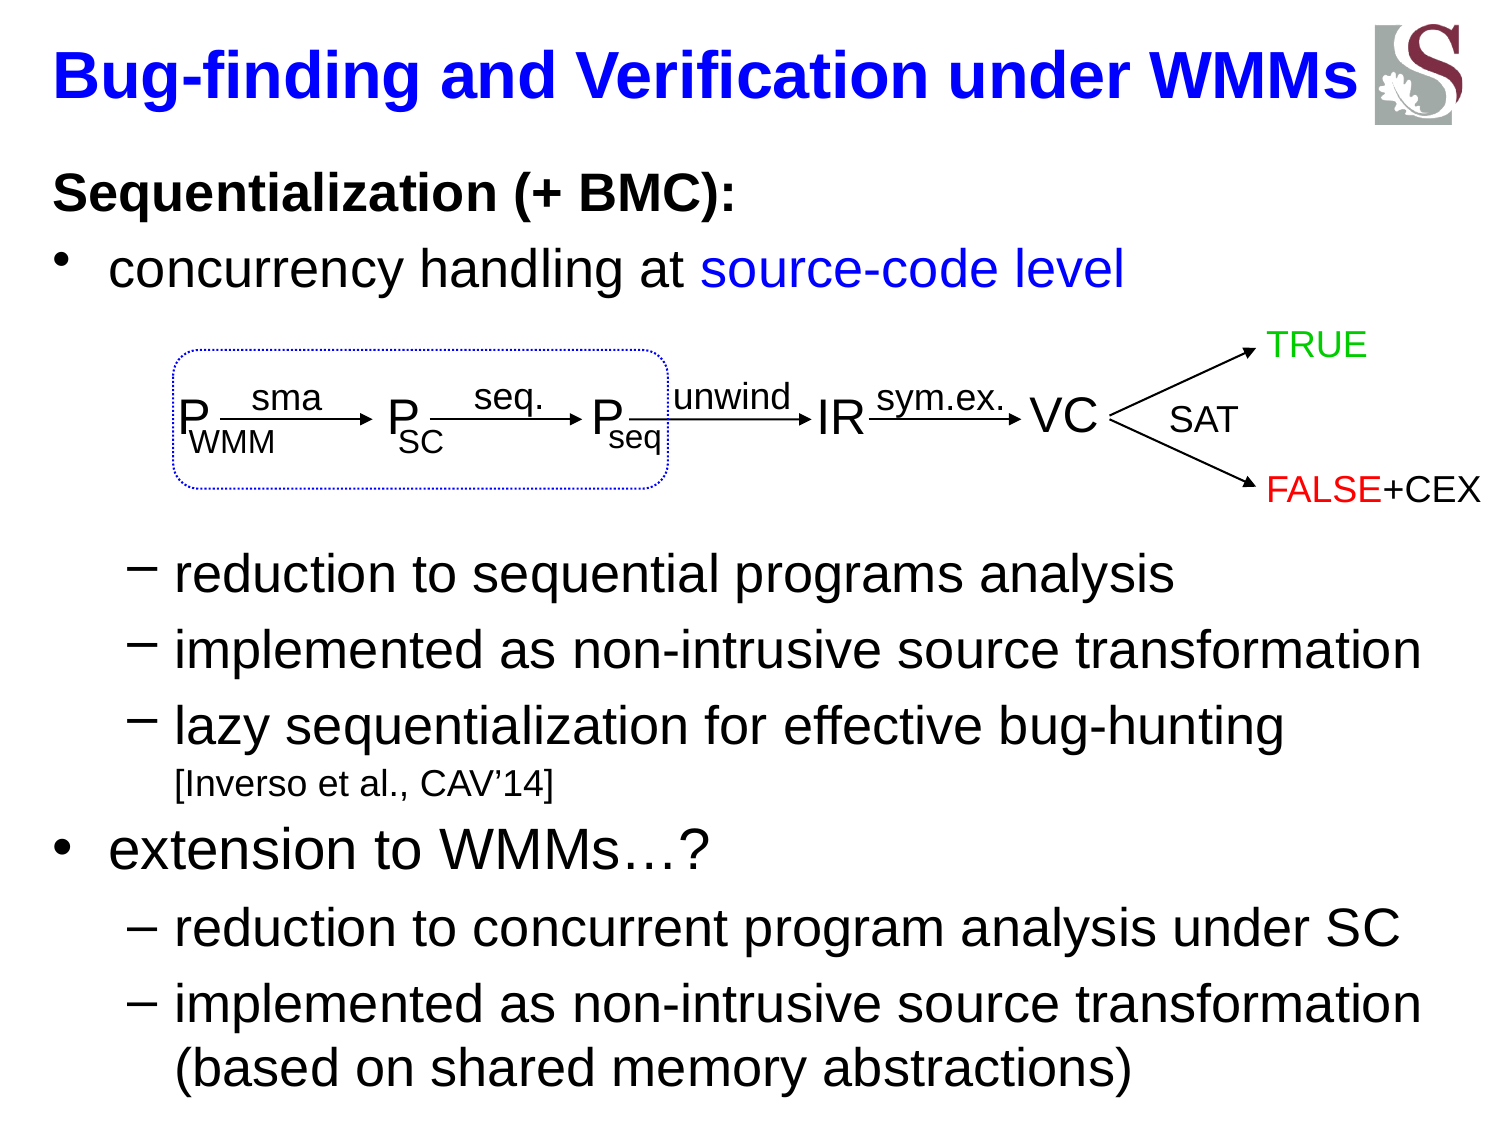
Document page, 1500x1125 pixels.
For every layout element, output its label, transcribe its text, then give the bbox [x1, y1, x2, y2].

text_box WMM [173, 412, 291, 468]
text_box [1171, 347, 1251, 387]
text_box SC [383, 412, 460, 468]
text_box [1171, 448, 1251, 488]
text_box TRUE FALSE+CEX [1251, 312, 1497, 518]
text_box unwind [666, 364, 806, 419]
list Sequentialization (+ BMC): concurrency handling at source-code level reduction to sequential programs analysis implemented as non-intrusive source transformation lazy sequentialization for effective bug-hunting [Inverso et al., CAV’14] extension to WMMs…? reduction to concurrent program analysis under SC implemented as non-intrusive source transformation (based on shared memory abstractions) [37, 149, 1476, 1038]
text_box unwind [677, 420, 799, 425]
text_box [677, 413, 812, 426]
text_box seq [593, 408, 677, 463]
text_box [868, 413, 1014, 426]
text_box P [162, 377, 233, 453]
text_box SAT [1154, 387, 1251, 448]
text_box sym.ex. [861, 365, 1021, 426]
text_box VC [1014, 374, 1122, 450]
text_box IR [801, 377, 884, 453]
text_box sma [236, 365, 337, 426]
text_box [337, 413, 373, 426]
text_box [173, 349, 668, 489]
title Bug-finding and Verification under WMMs [37, 12, 1488, 131]
